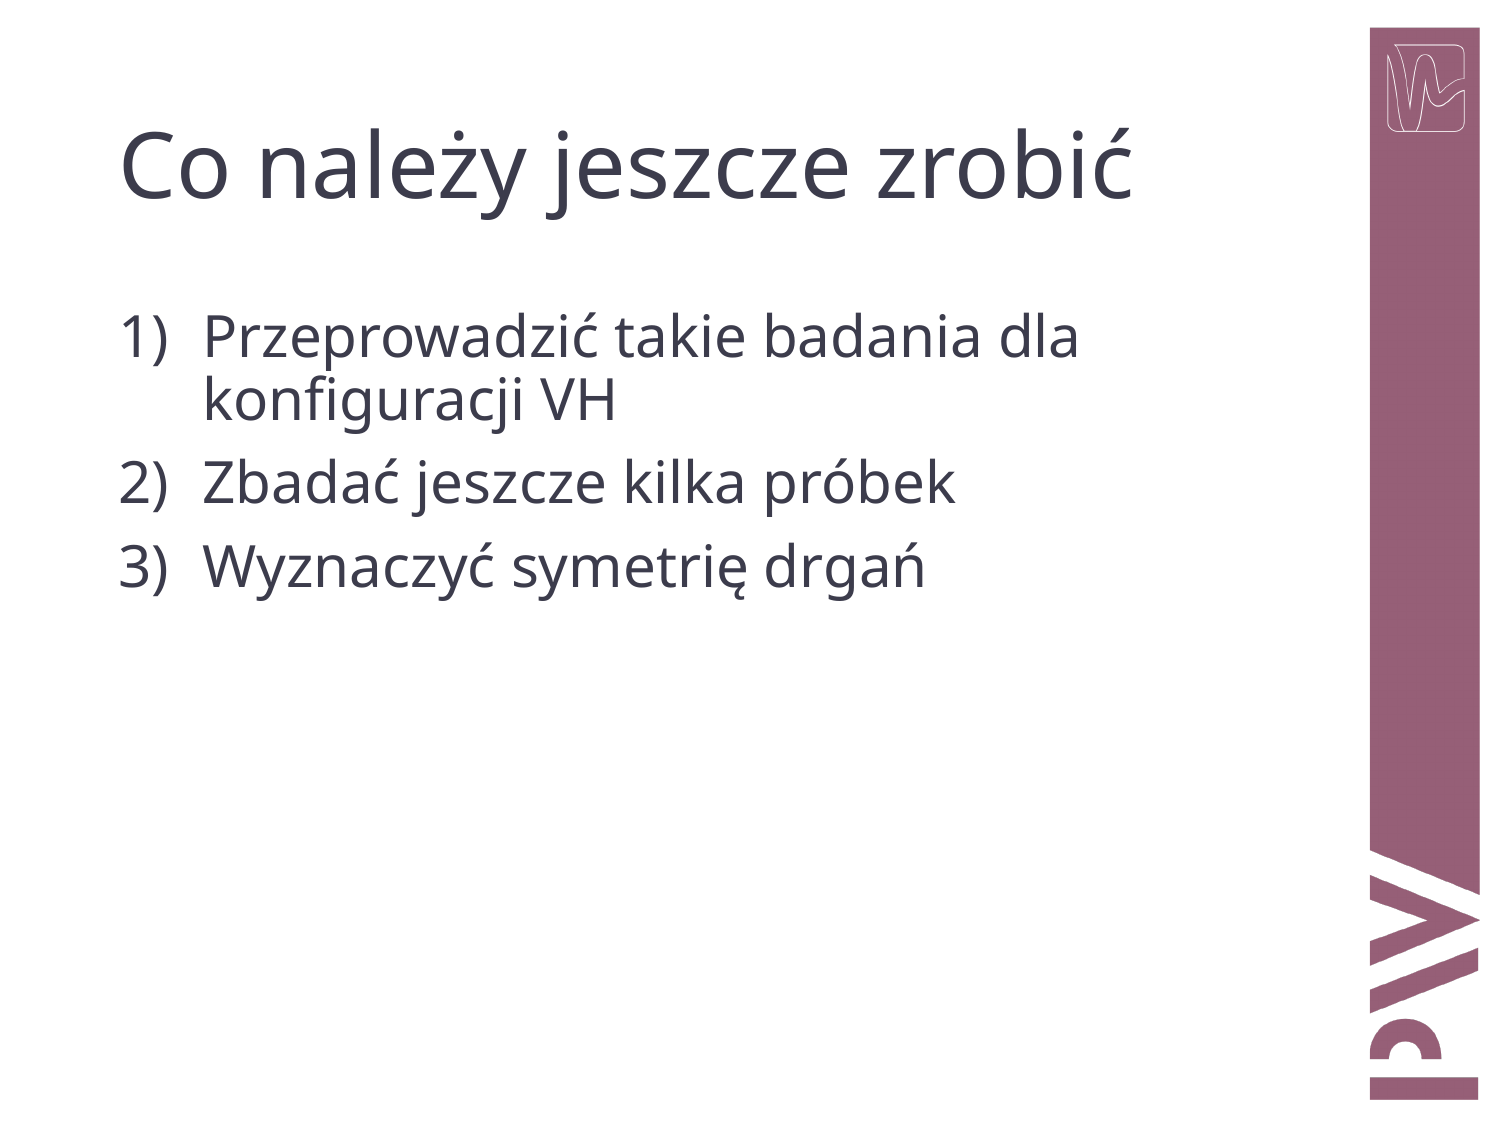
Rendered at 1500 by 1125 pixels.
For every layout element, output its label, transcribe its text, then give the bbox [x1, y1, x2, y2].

list Przeprowadzić takie badania dla konfiguracji VH Zbadać jeszcze kilka próbek Wyznaczyć symetrię drgań [103, 299, 1343, 1014]
title Co należy jeszcze zrobić [103, 59, 1343, 278]
picture [1369, 0, 1500, 1125]
